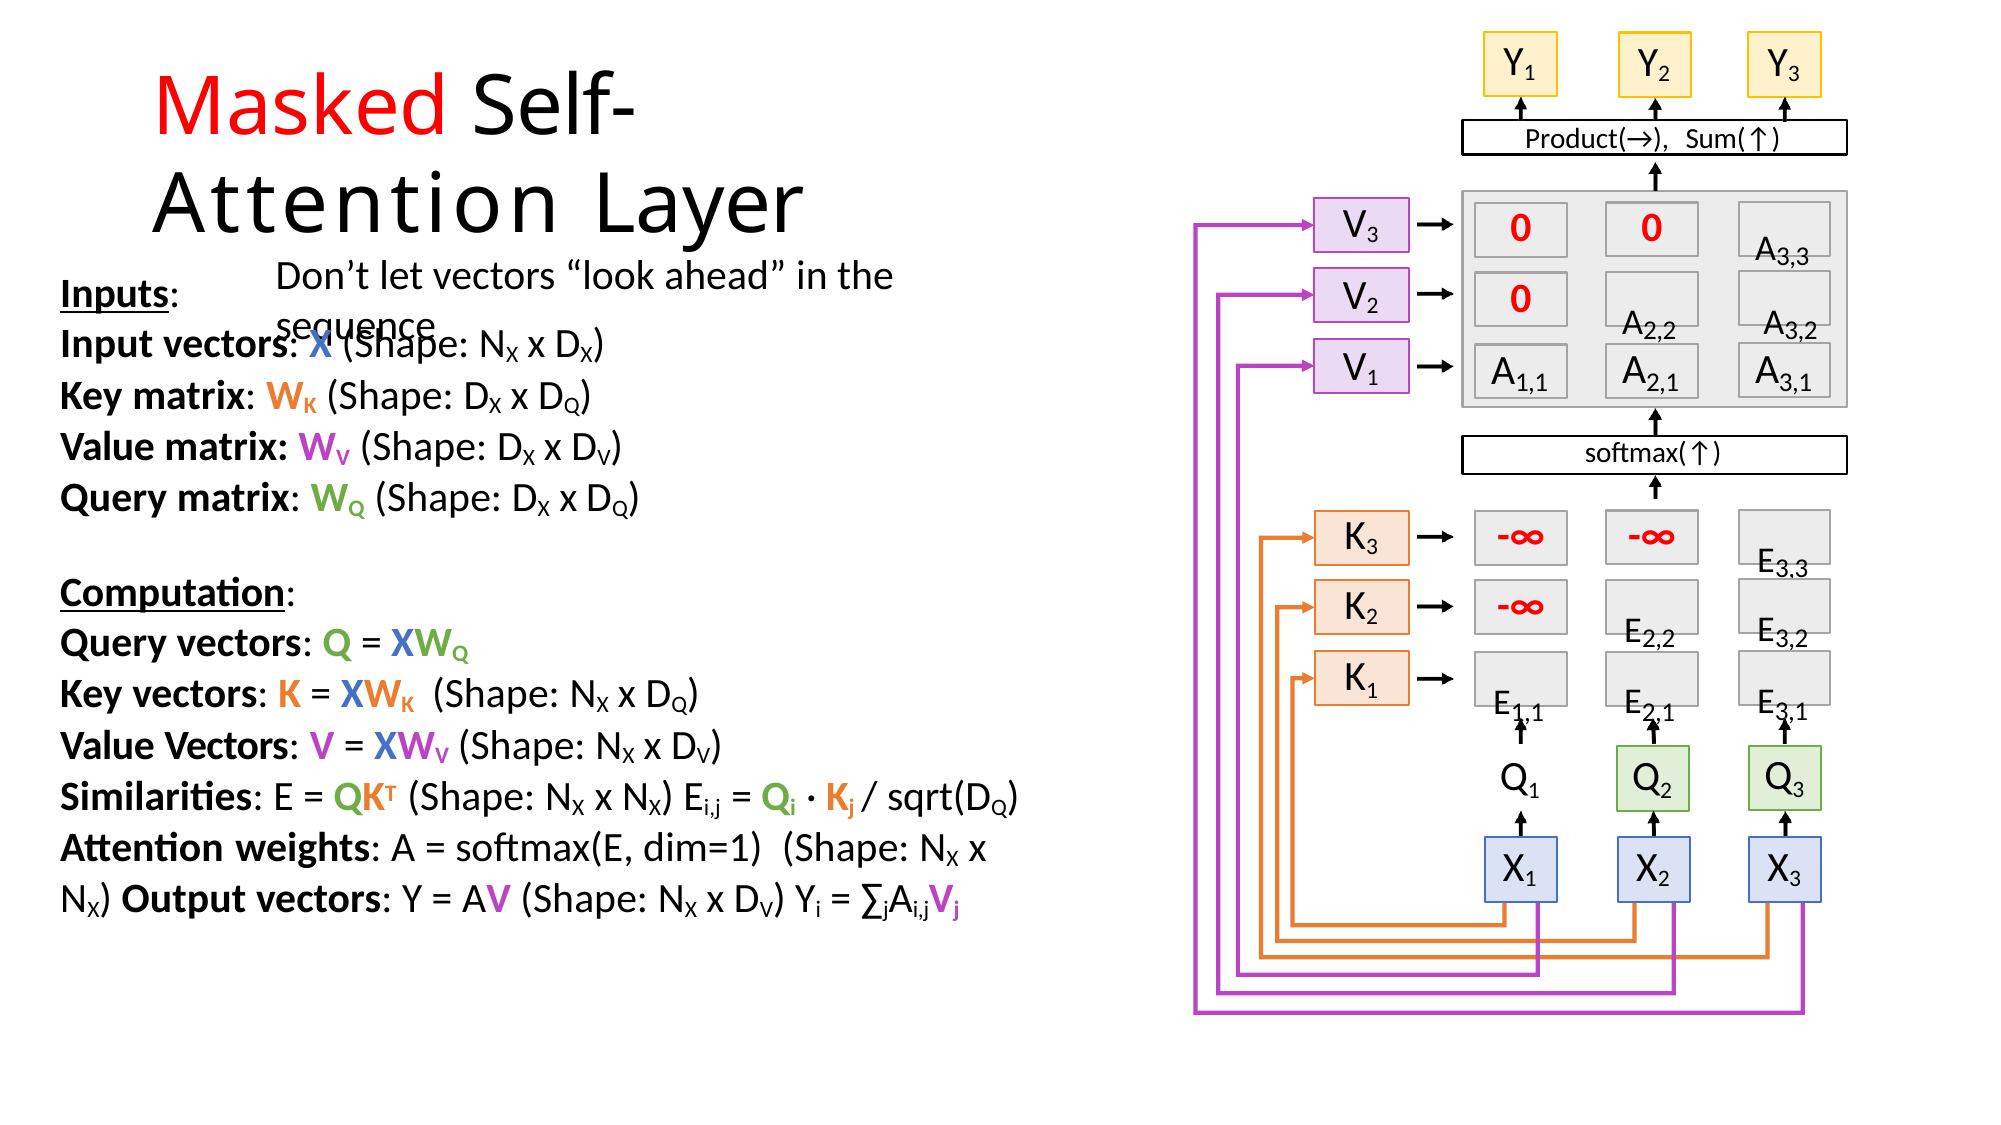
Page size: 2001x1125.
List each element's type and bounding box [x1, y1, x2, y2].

picture [1778, 96, 1792, 122]
text_box [1482, 30, 1559, 98]
text_box [1193, 161, 1849, 1016]
picture [1513, 96, 1527, 121]
picture [1648, 96, 1662, 121]
text_box [1462, 119, 1848, 155]
text_box [1617, 31, 1693, 99]
text_box [1747, 30, 1823, 98]
text_box [54, 47, 1063, 521]
text_box [53, 562, 1036, 923]
